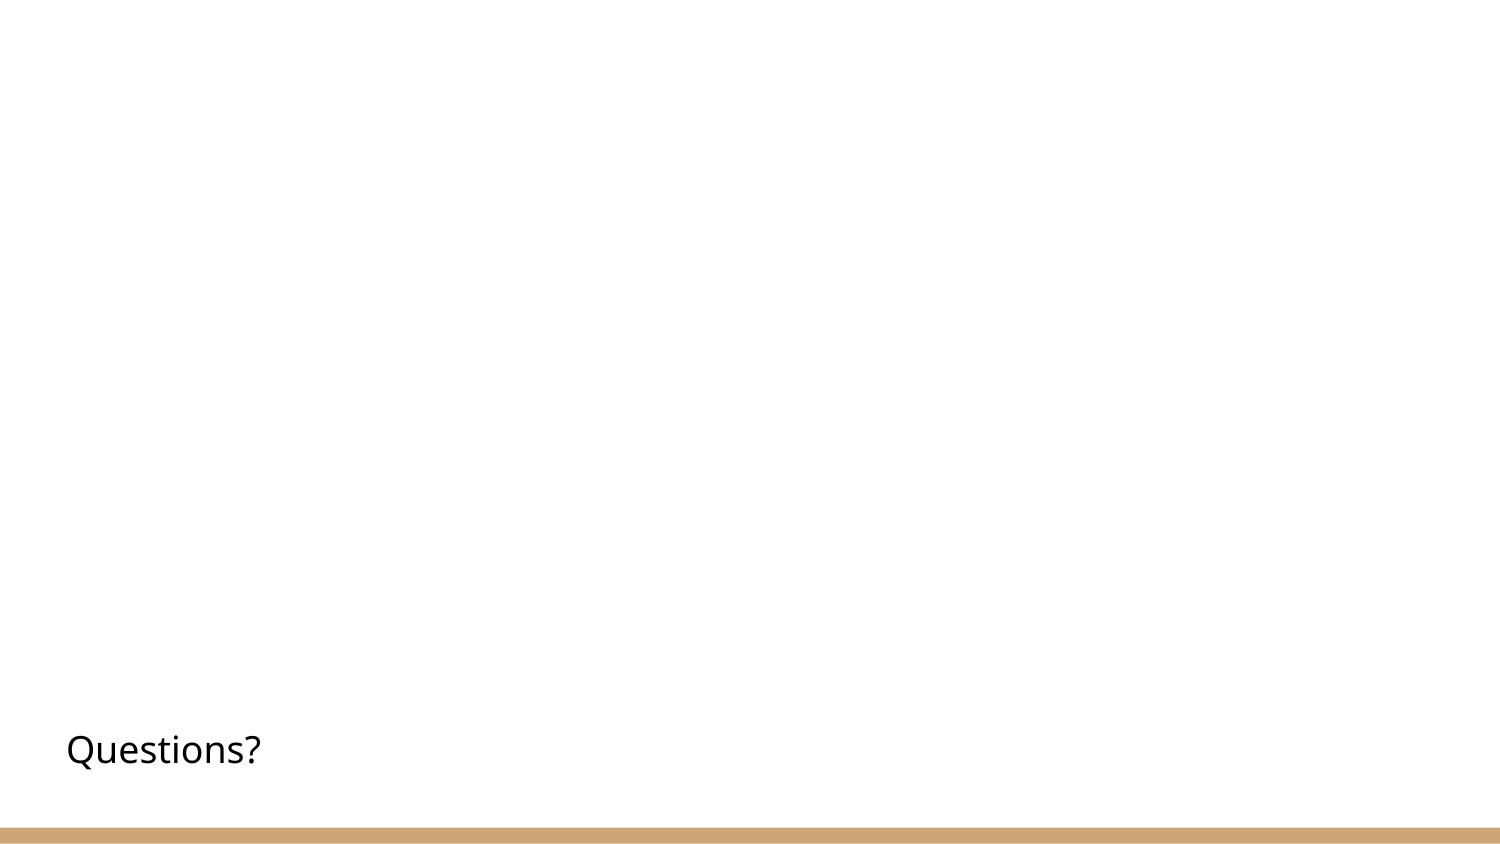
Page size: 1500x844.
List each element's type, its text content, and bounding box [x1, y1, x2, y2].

list Questions? [51, 200, 1449, 752]
